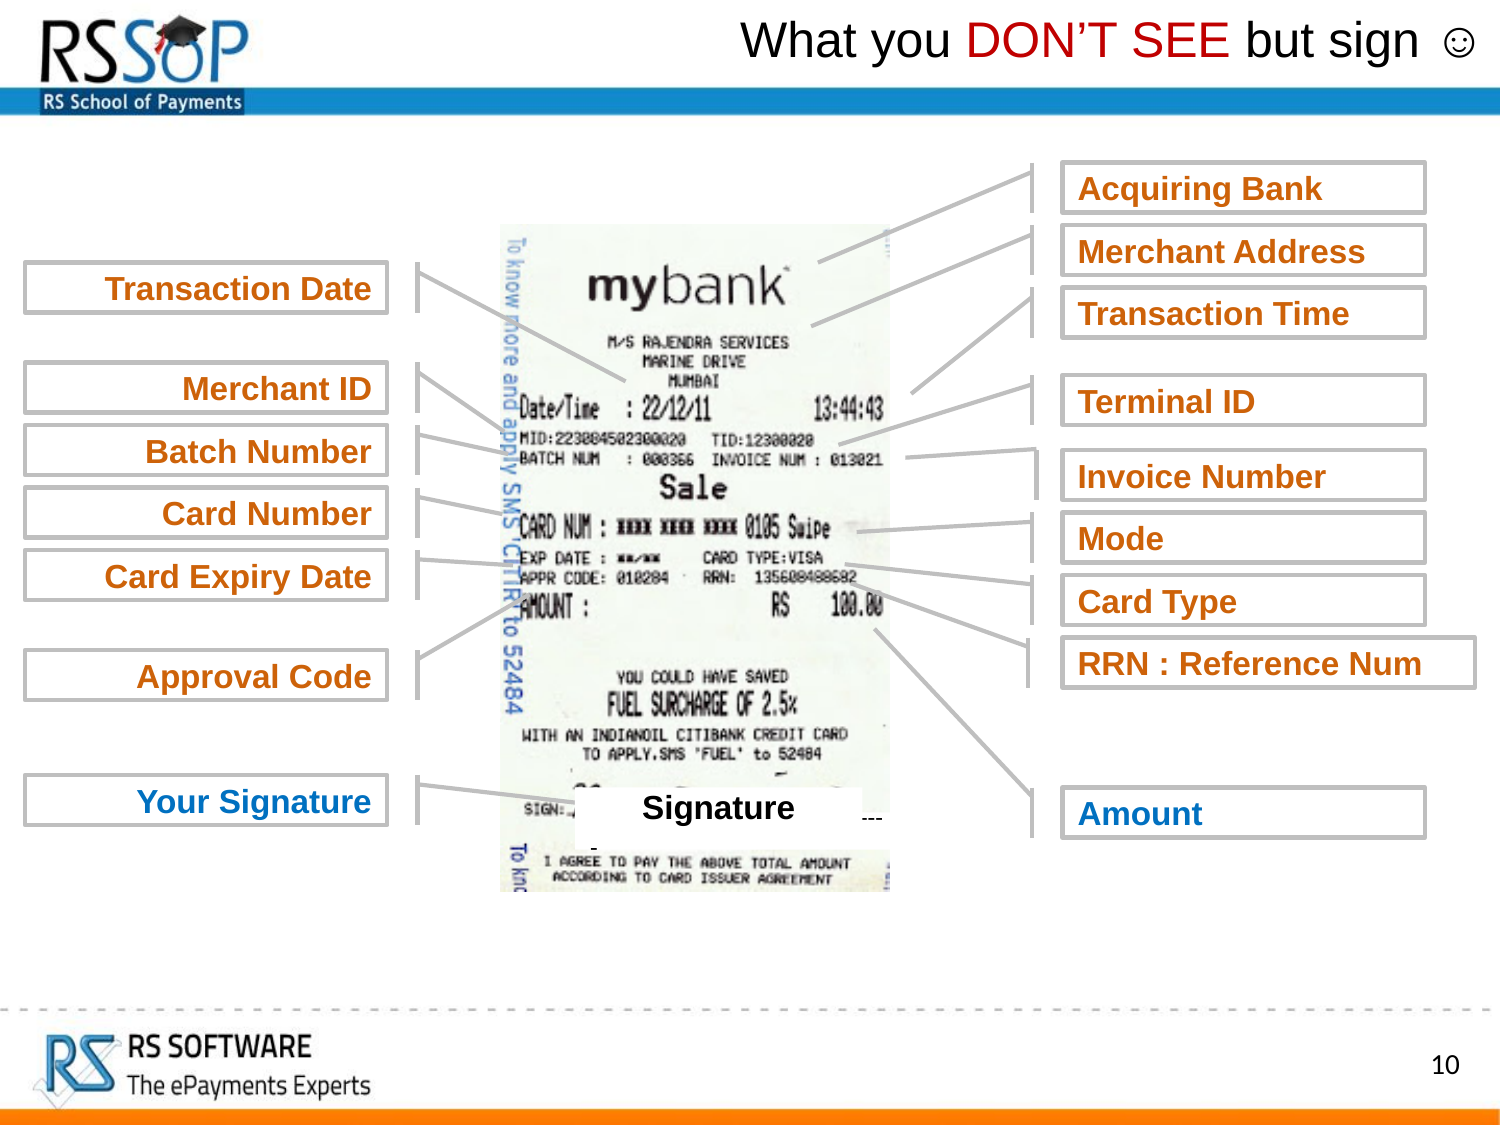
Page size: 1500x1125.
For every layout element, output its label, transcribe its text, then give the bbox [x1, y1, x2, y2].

text_box Card Number [24, 487, 388, 538]
picture [0, 0, 1500, 1125]
title What you DON’T SEE but sign ☺ [312, 0, 1500, 88]
text_box Approval Code [24, 650, 388, 701]
text_box Acquiring Bank [1062, 162, 1425, 213]
text_box Card Type [1062, 575, 1425, 626]
text_box Card Expiry Date [24, 549, 388, 601]
text_box Invoice Number [1062, 450, 1425, 501]
text_box Merchant Address [1062, 224, 1425, 276]
text_box Mode [1062, 512, 1425, 563]
slide_number ‹#› [1125, 1037, 1475, 1098]
text_box Terminal ID [1062, 375, 1425, 426]
text_box Batch Number [24, 425, 388, 476]
text_box Merchant ID [24, 362, 388, 413]
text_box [24, 774, 1426, 838]
text_box Transaction Date [24, 262, 388, 313]
text_box RRN : Reference Num [1062, 637, 1476, 688]
text_box Transaction Time [1062, 287, 1425, 338]
